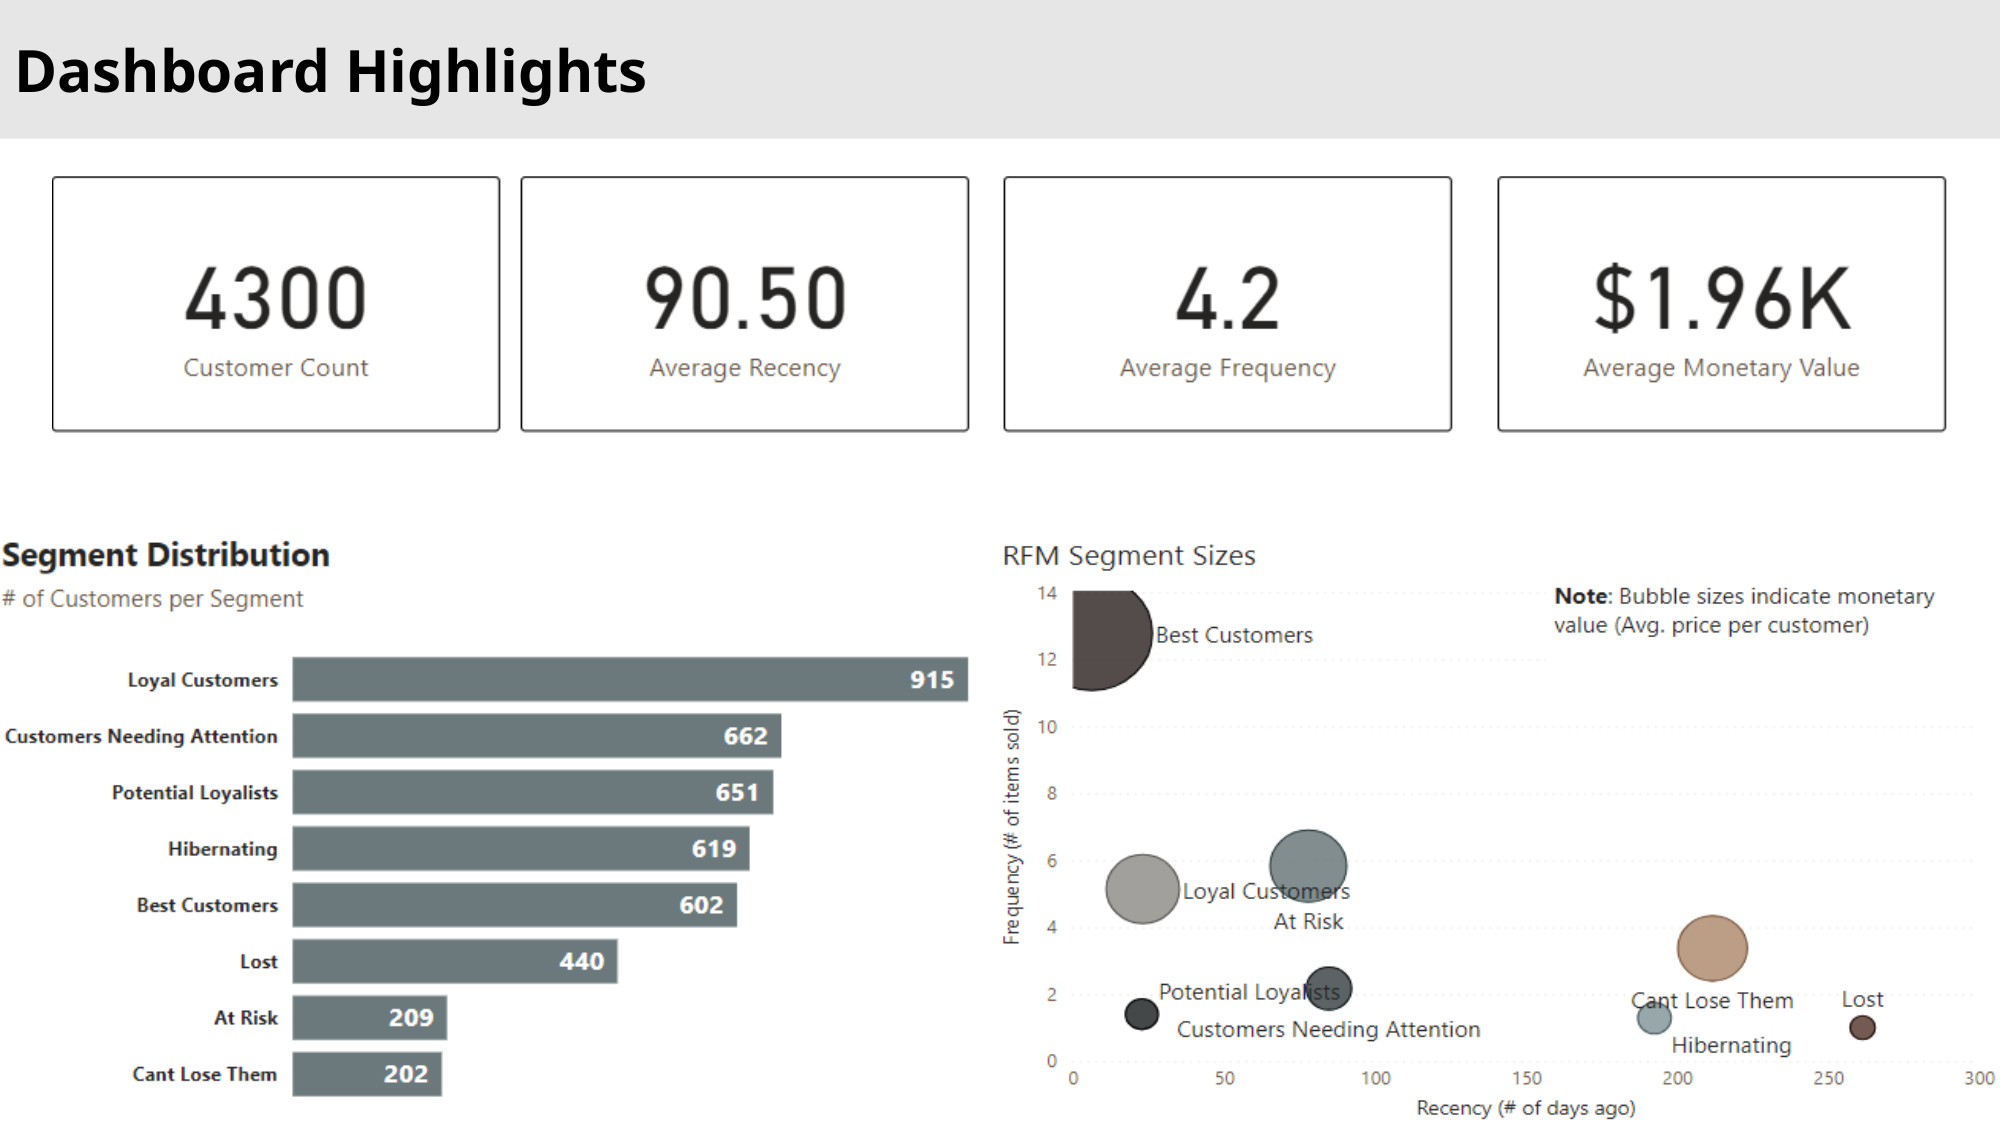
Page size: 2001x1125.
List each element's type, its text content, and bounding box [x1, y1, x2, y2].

picture [0, 532, 2000, 1125]
text_box Dashboard Highlights [0, 0, 2000, 140]
picture [52, 175, 1948, 436]
